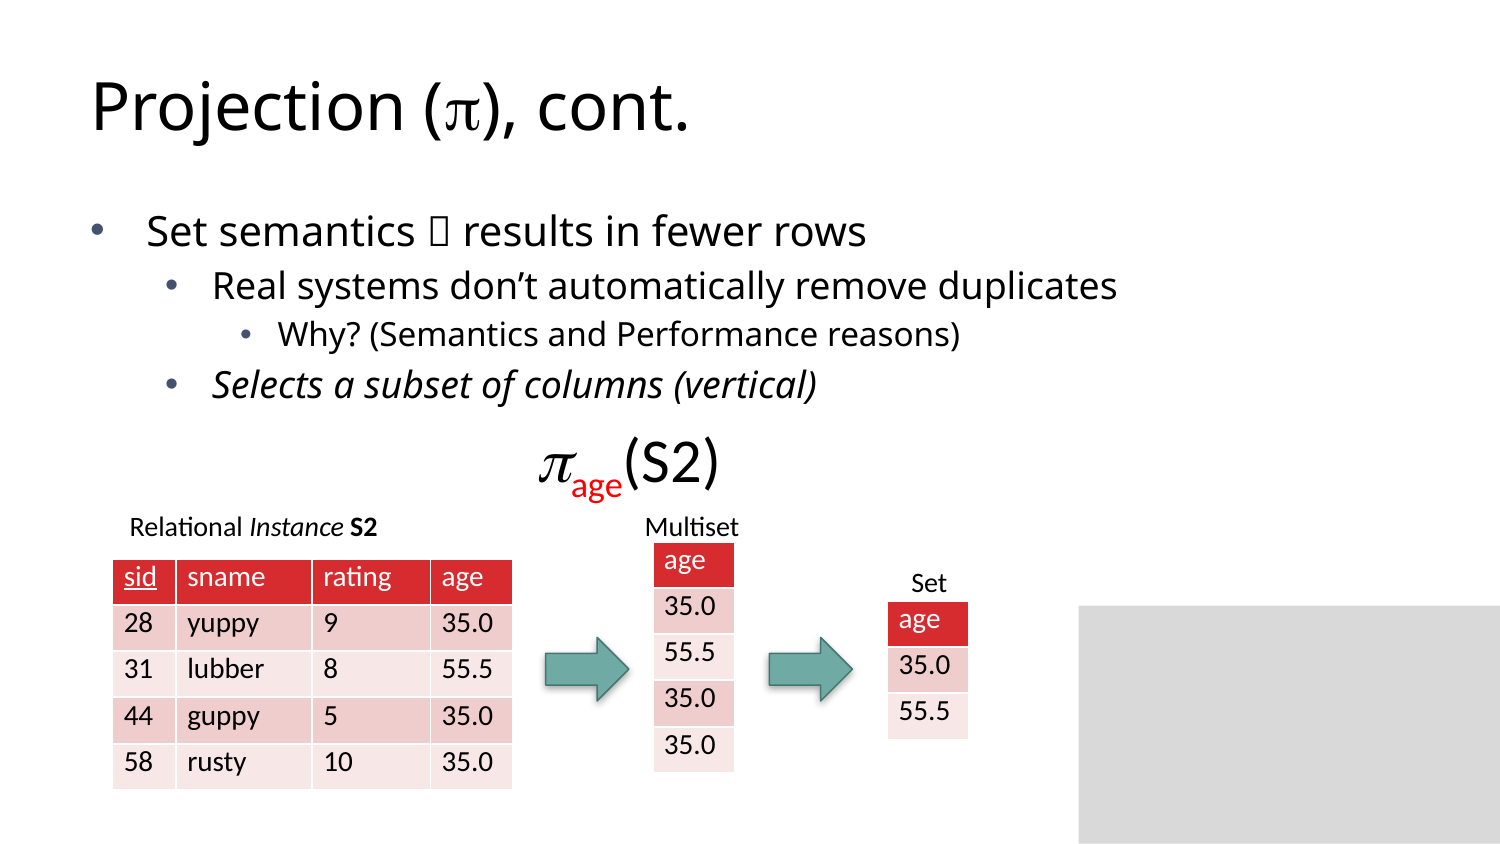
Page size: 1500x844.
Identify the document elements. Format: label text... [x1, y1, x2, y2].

table_cell lubber [177, 652, 311, 696]
table_header age [654, 550, 734, 587]
table_cell 58 [113, 745, 175, 789]
table_cell 35.0 [654, 589, 734, 633]
table_header sname [177, 560, 311, 604]
text_box page(S2) [521, 412, 751, 513]
table_cell 9 [313, 606, 430, 650]
title Projection (), cont. [75, 33, 1425, 175]
table_cell 35.0 [431, 606, 512, 650]
text_box Set [896, 557, 963, 606]
text_box [768, 636, 854, 702]
text_box Multiset [629, 501, 755, 550]
table_cell 44 [113, 698, 175, 743]
table_cell 10 [313, 745, 430, 789]
table_cell 5 [313, 698, 430, 743]
table_cell 8 [313, 652, 430, 696]
table_header age [888, 602, 968, 646]
table_cell 55.5 [888, 694, 968, 739]
table_cell 35.0 [888, 648, 968, 692]
table_cell yuppy [177, 606, 311, 650]
table_header rating [313, 560, 430, 604]
table_cell 55.5 [431, 652, 512, 696]
table_cell 35.0 [431, 698, 512, 743]
text_box Relational Instance S2 [114, 500, 393, 550]
table_header sid [113, 560, 175, 604]
table_cell 35.0 [431, 745, 512, 789]
table_cell 35.0 [654, 681, 734, 726]
table_cell 28 [113, 606, 175, 650]
table_cell 35.0 [654, 728, 734, 772]
table_cell 55.5 [654, 635, 734, 679]
table_cell guppy [177, 698, 311, 743]
list Set semantics  results in fewer rows Real systems don’t automatically remove duplicates Why? (Semantics and Performance reasons) Selects a subset of columns (vertical) [75, 196, 1425, 754]
text_box [544, 636, 630, 702]
table_cell rusty [177, 745, 311, 789]
table_header age [431, 560, 512, 604]
table_cell 31 [113, 652, 175, 696]
